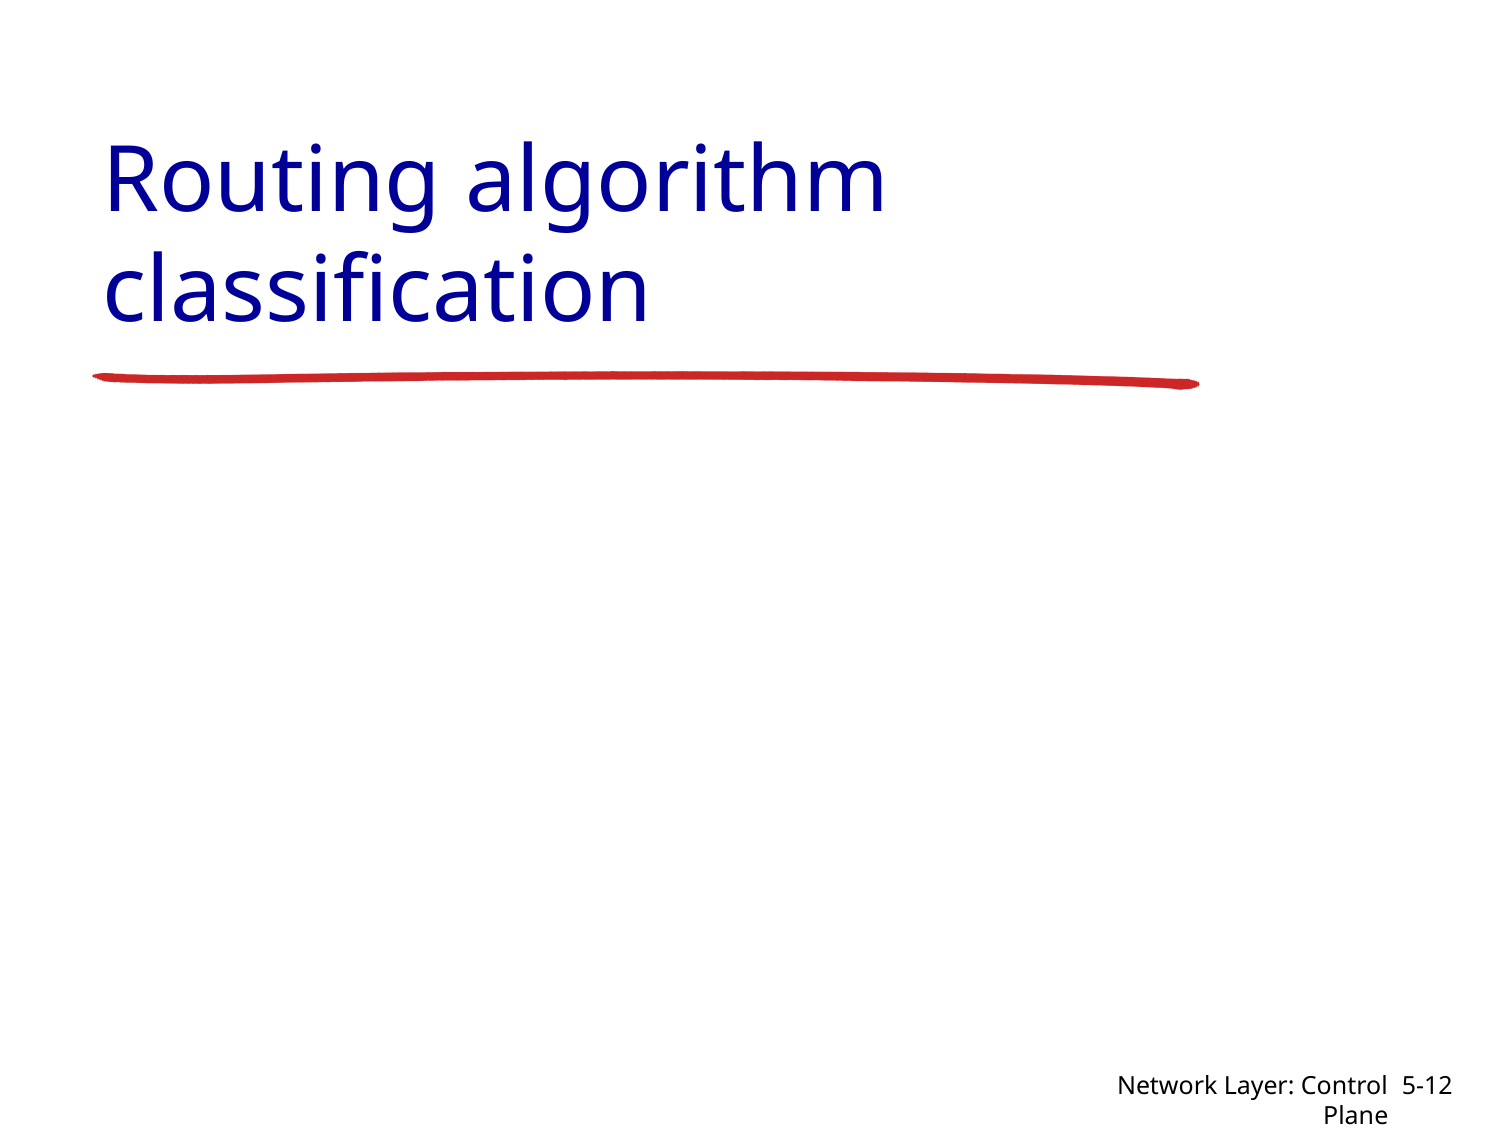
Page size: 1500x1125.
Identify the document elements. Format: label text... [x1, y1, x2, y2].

footer Network Layer: Control Plane [1045, 1062, 1404, 1102]
picture [87, 366, 1213, 395]
slide_number 5-12 [1387, 1062, 1478, 1107]
title Routing algorithm classification [87, 2, 1363, 457]
